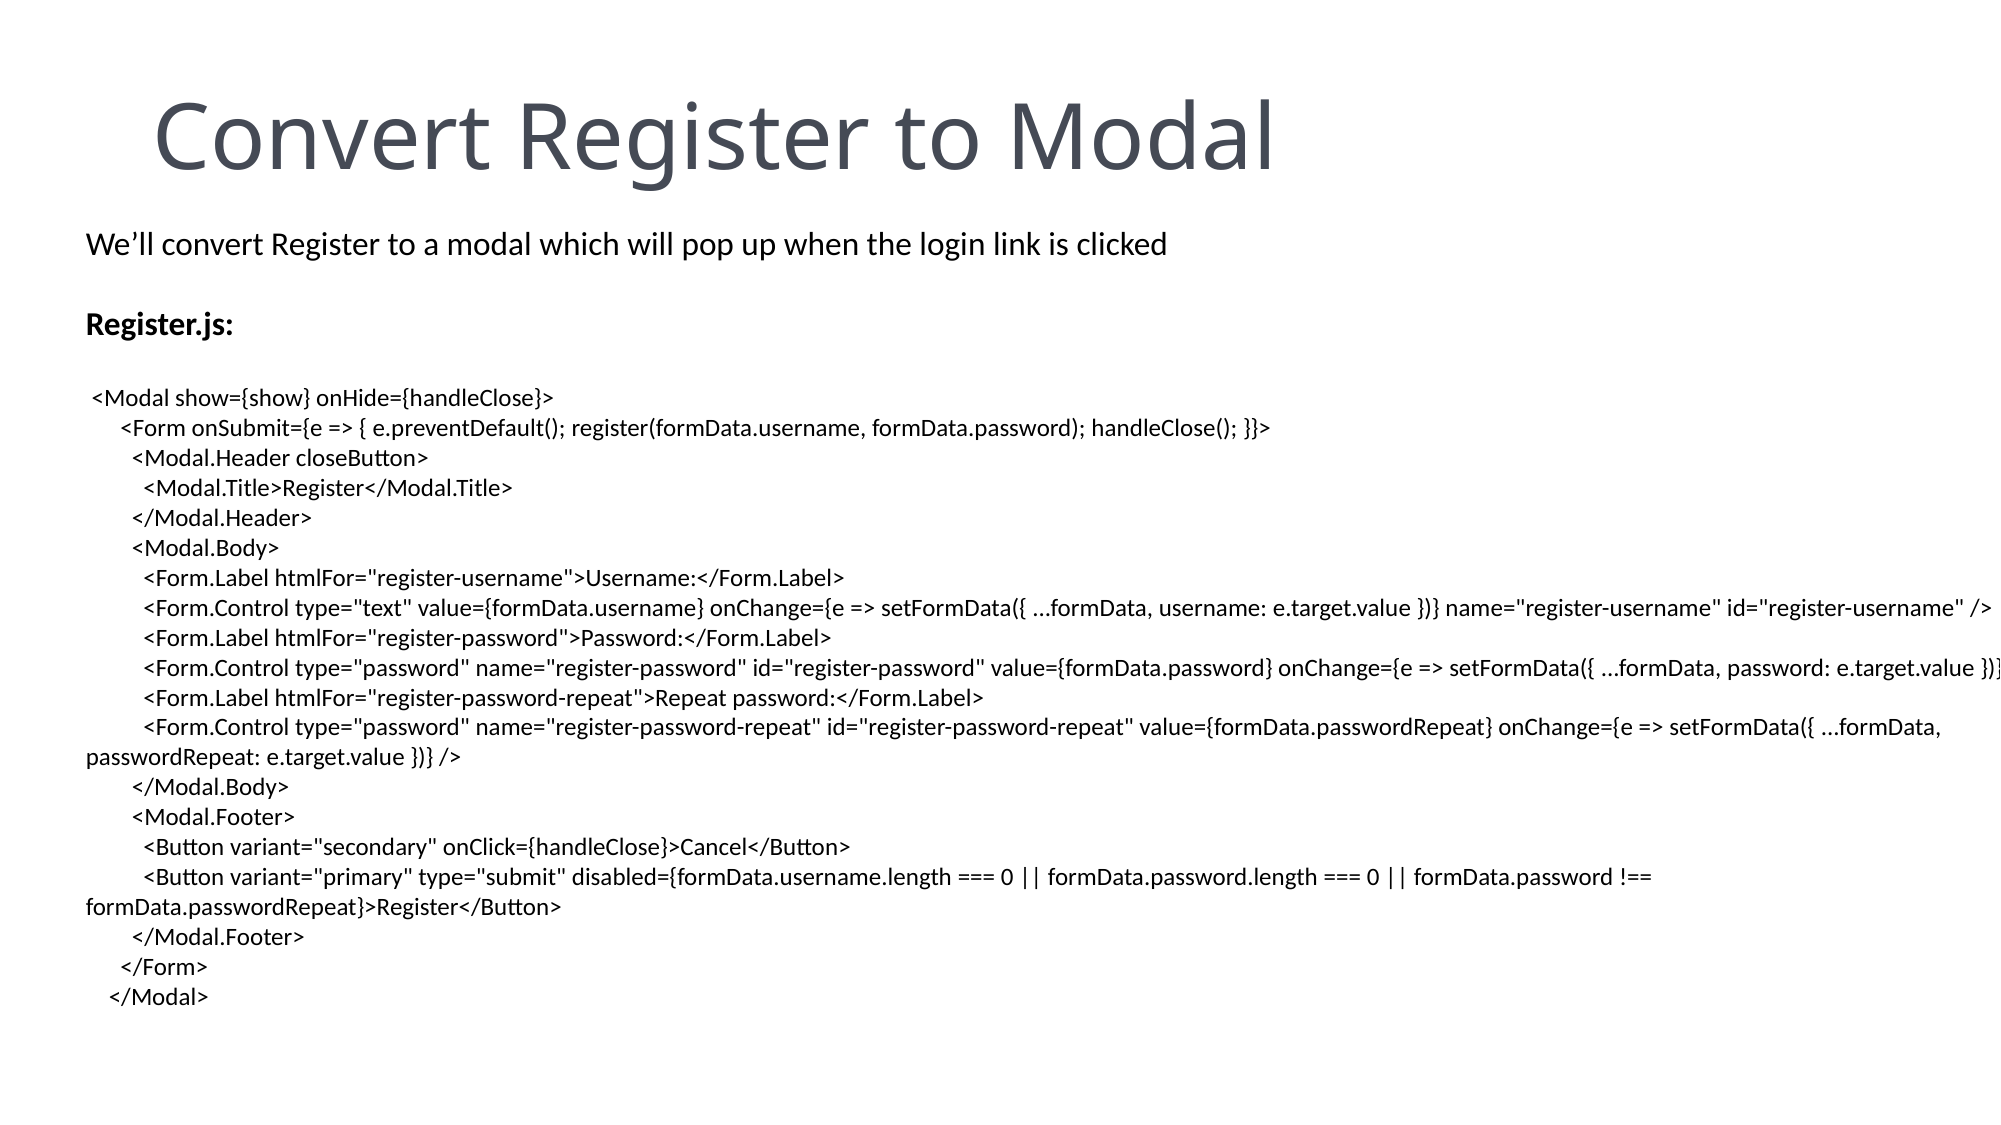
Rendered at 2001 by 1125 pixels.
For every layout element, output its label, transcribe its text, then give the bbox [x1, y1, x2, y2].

text_box We’ll convert Register to a modal which will pop up when the login link is clicked Register.js: <Modal show={show} onHide={handleClose}> <Form onSubmit={e => { e.preventDefault(); register(formData.username, formData.password); handleClose(); }}> <Modal.Header closeButton> <Modal.Title>Register</Modal.Title> </Modal.Header> <Modal.Body> <Form.Label htmlFor="register-username">Username:</Form.Label> <Form.Control type="text" value={formData.username} onChange={e => setFormData({ ...formData, username: e.target.value })} name="register-username" id="register-username" /> <Form.Label htmlFor="register-password">Password:</Form.Label> <Form.Control type="password" name="register-password" id="register-password" value={formData.password} onChange={e => setFormData({ ...formData, password: e.target.value })} /> <Form.Label htmlFor="register-password-repeat">Repeat password:</Form.Label> <Form.Control type="password" name="register-password-repeat" id="register-password-repeat" value={formData.passwordRepeat} onChange={e => setFormData({ ...formData, passwordRepeat: e.target.value })} /> </Modal.Body> <Modal.Footer> <Button variant="secondary" onClick={handleClose}>Cancel</Button> <Button variant="primary" type="submit" disabled={formData.username.length === 0 || formData.password.length === 0 || formData.password !== formData.passwordRepeat}>Register</Button> </Modal.Footer> </Form> </Modal> [71, 214, 2000, 1018]
title Convert Register to Modal [137, 59, 1863, 214]
